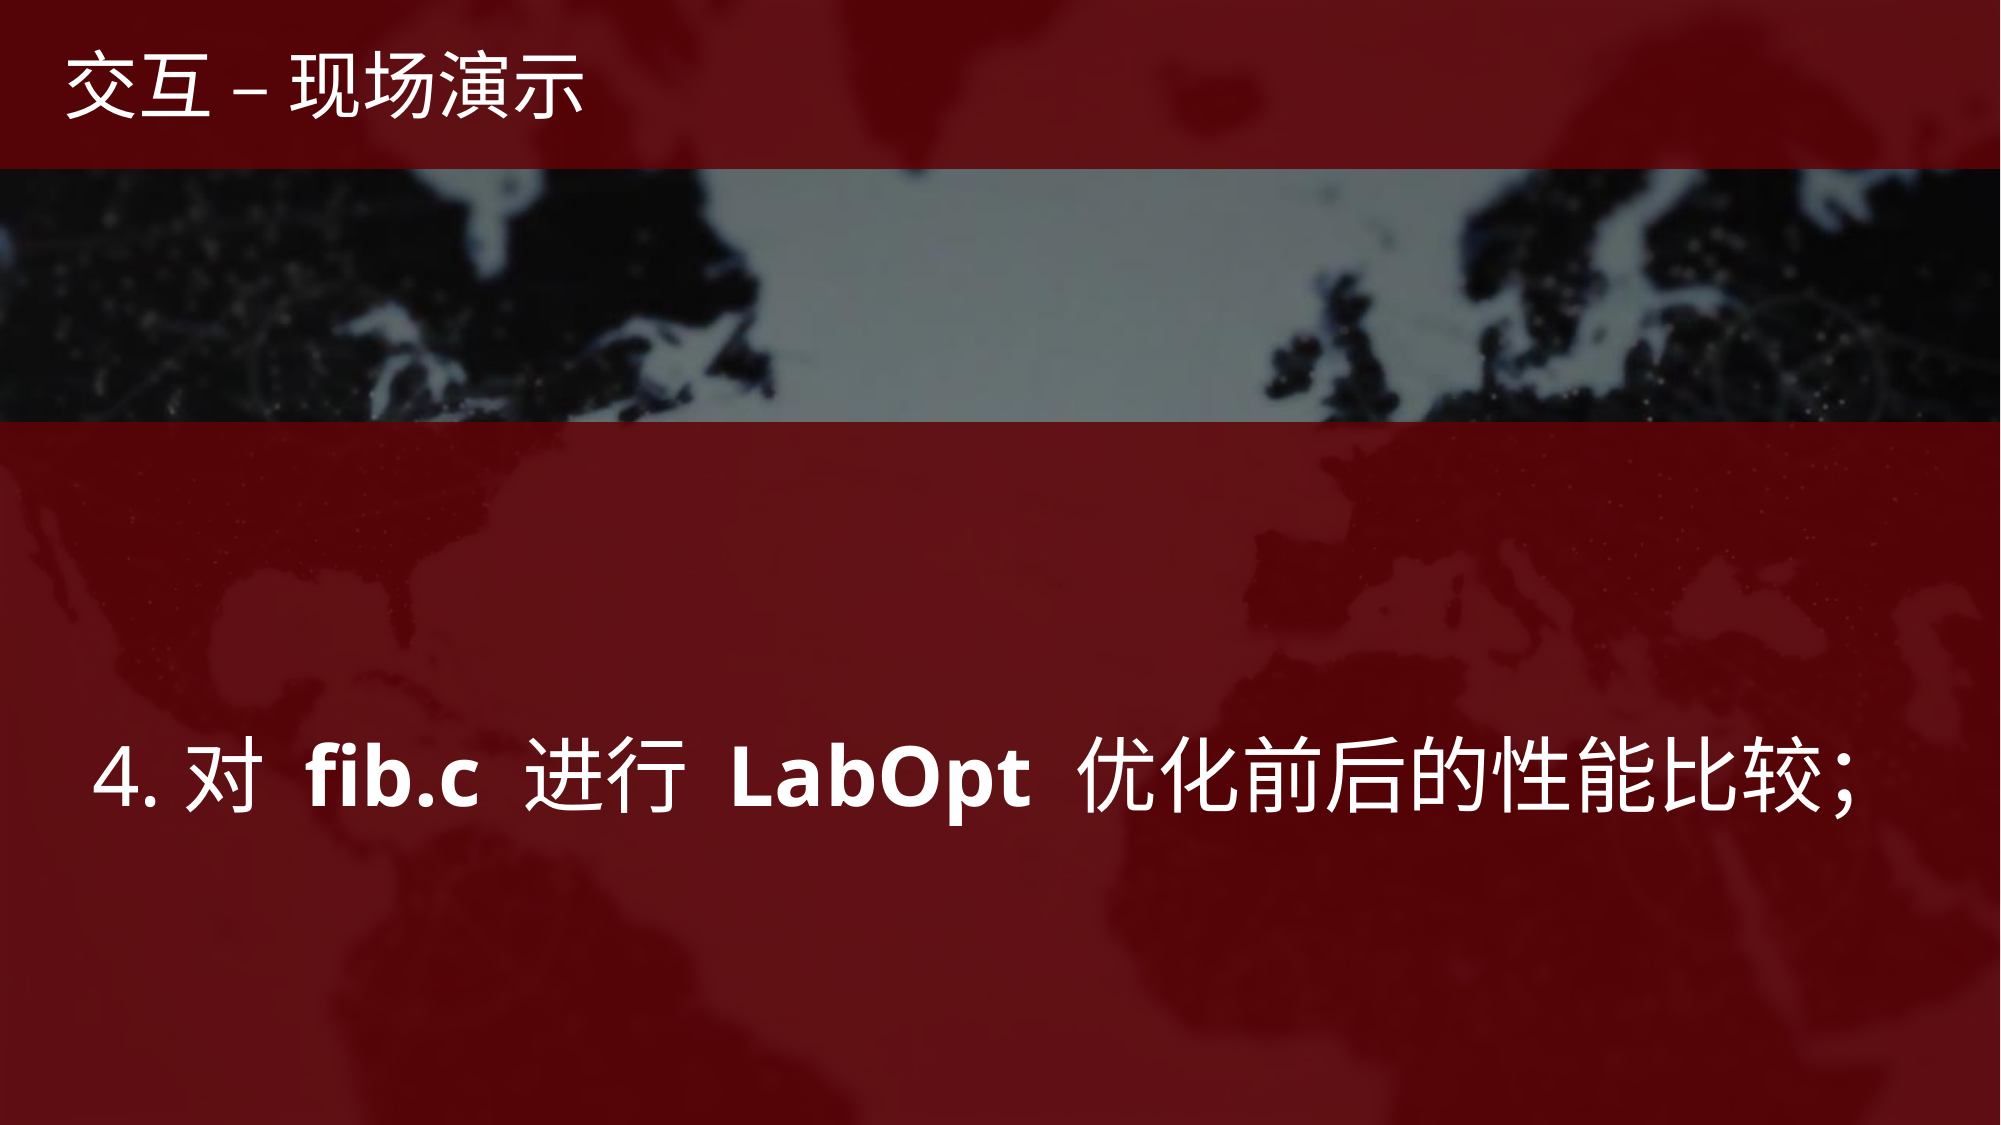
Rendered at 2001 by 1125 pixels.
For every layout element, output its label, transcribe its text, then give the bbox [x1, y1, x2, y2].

text_box 4.对 fib.c 进行 LabOpt 优化前后的性能比较； [77, 715, 1923, 831]
picture [0, 0, 2001, 1125]
text_box [0, 421, 2000, 1125]
text_box [0, 0, 2000, 170]
text_box 交互 – 现场演示 [48, 31, 603, 137]
